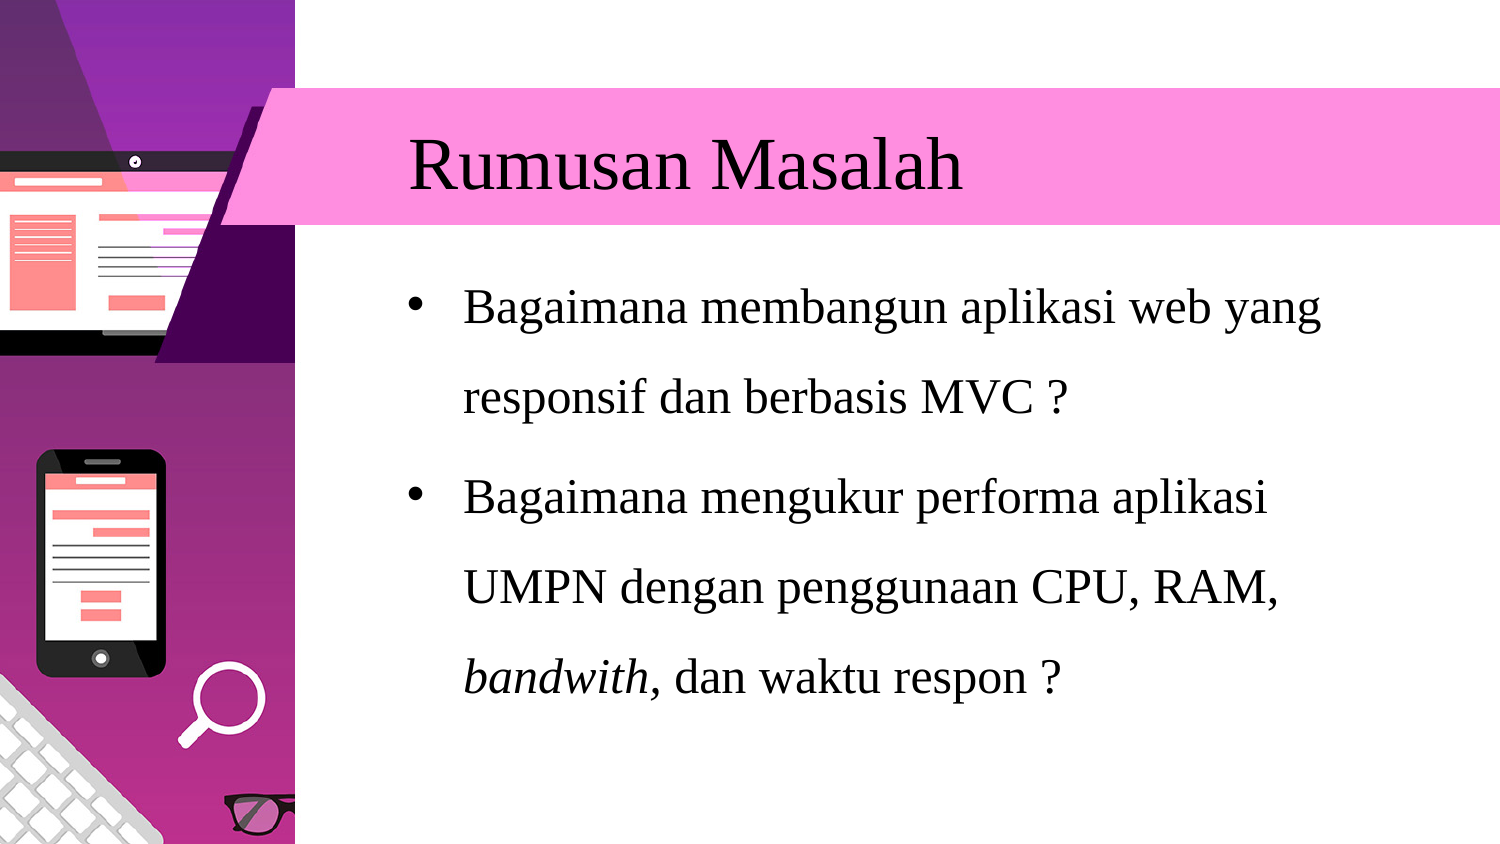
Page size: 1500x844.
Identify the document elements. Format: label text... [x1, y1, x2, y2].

title Rumusan Masalah [393, 100, 1425, 220]
list Bagaimana membangun aplikasi web yang responsif dan berbasis MVC ? Bagaimana mengukur performa aplikasi UMPN dengan penggunaan CPU, RAM, bandwith, dan waktu respon ? [391, 235, 1427, 770]
picture [0, 0, 1500, 844]
